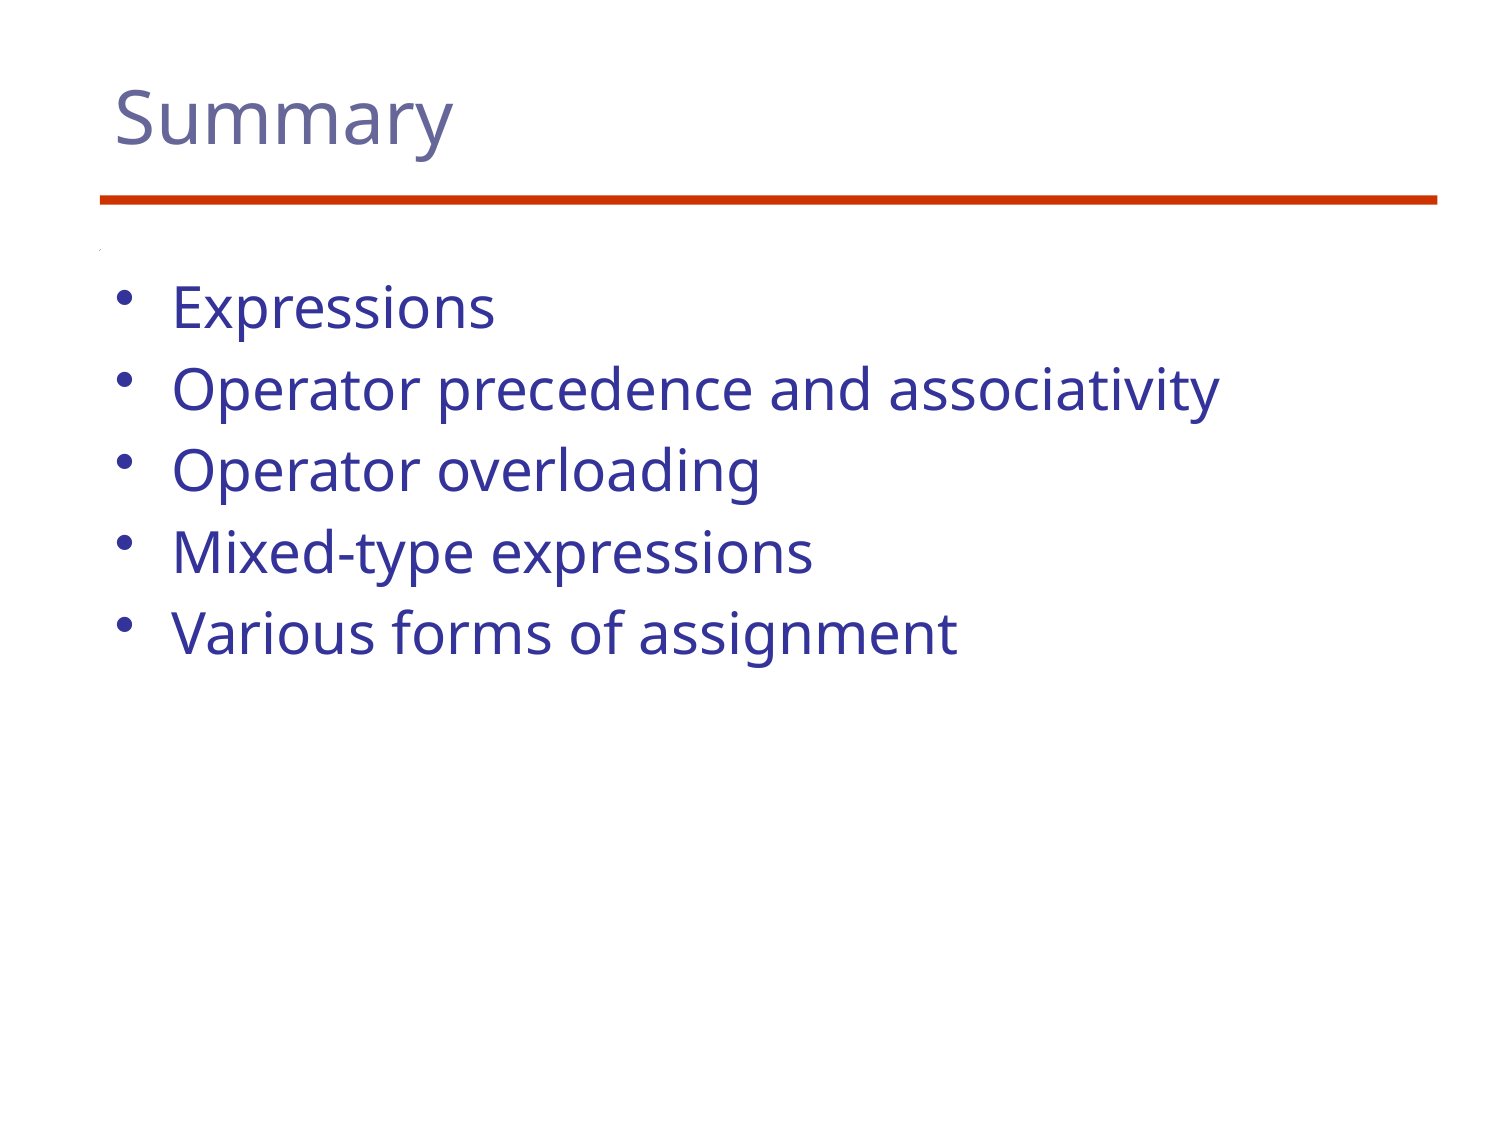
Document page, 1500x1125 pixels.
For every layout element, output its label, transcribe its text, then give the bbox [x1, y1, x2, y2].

list Expressions Operator precedence and associativity Operator overloading Mixed-type expressions Various forms of assignment [99, 262, 1438, 1013]
title Summary [99, 62, 1438, 250]
